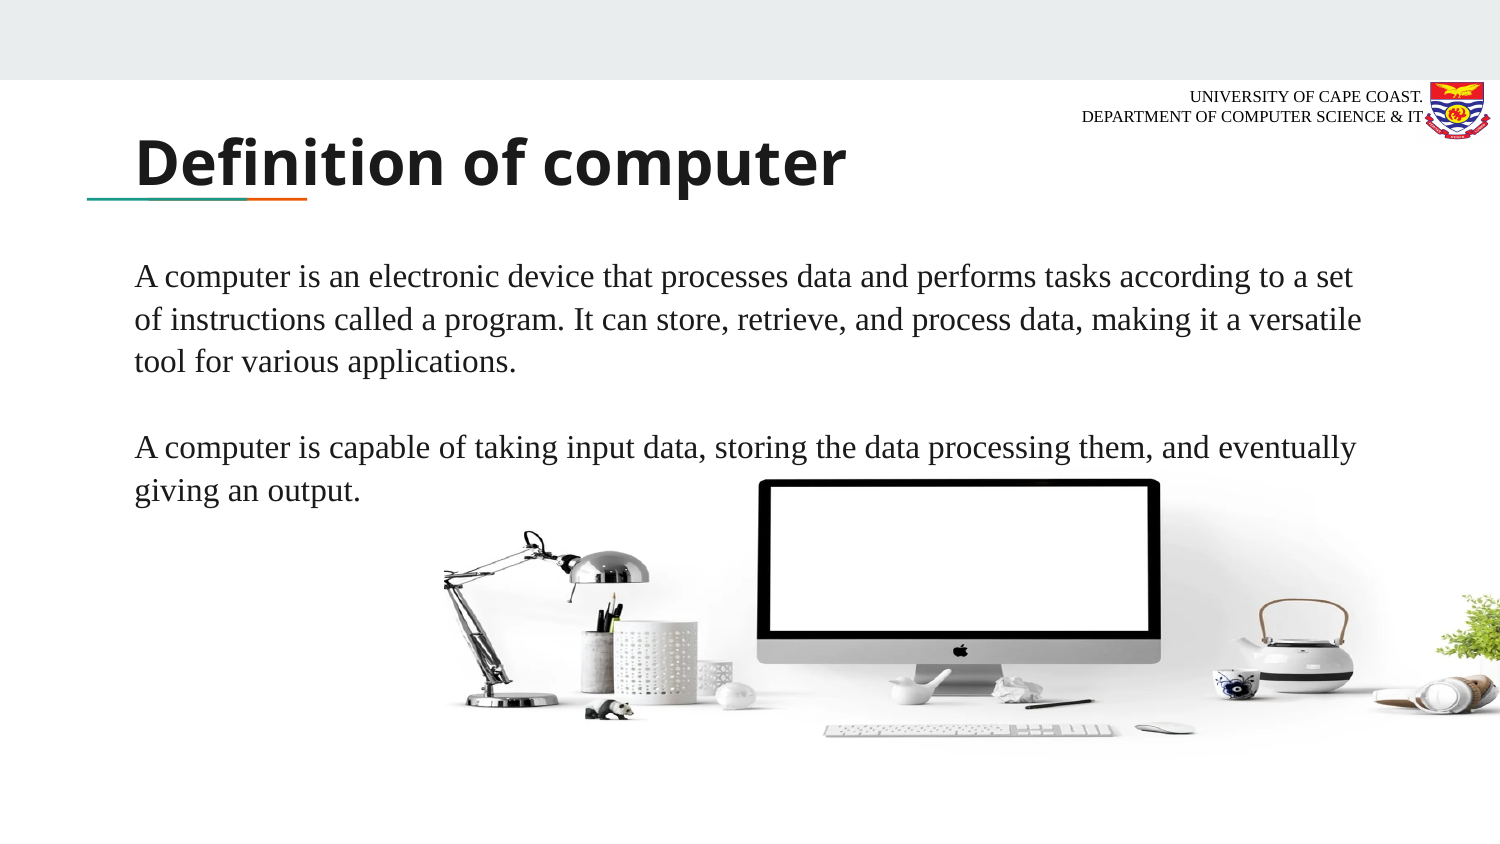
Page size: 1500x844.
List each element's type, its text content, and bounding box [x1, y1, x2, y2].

picture [444, 375, 1500, 844]
list A computer is an electronic device that processes data and performs tasks according to a set of instructions called a program. It can store, retrieve, and process data, making it a versatile tool for various applications. A computer is capable of taking input data, storing the data processing them, and eventually giving an output. [119, 236, 1381, 775]
picture [1415, 80, 1500, 143]
title Definition of computer [119, 108, 1381, 197]
